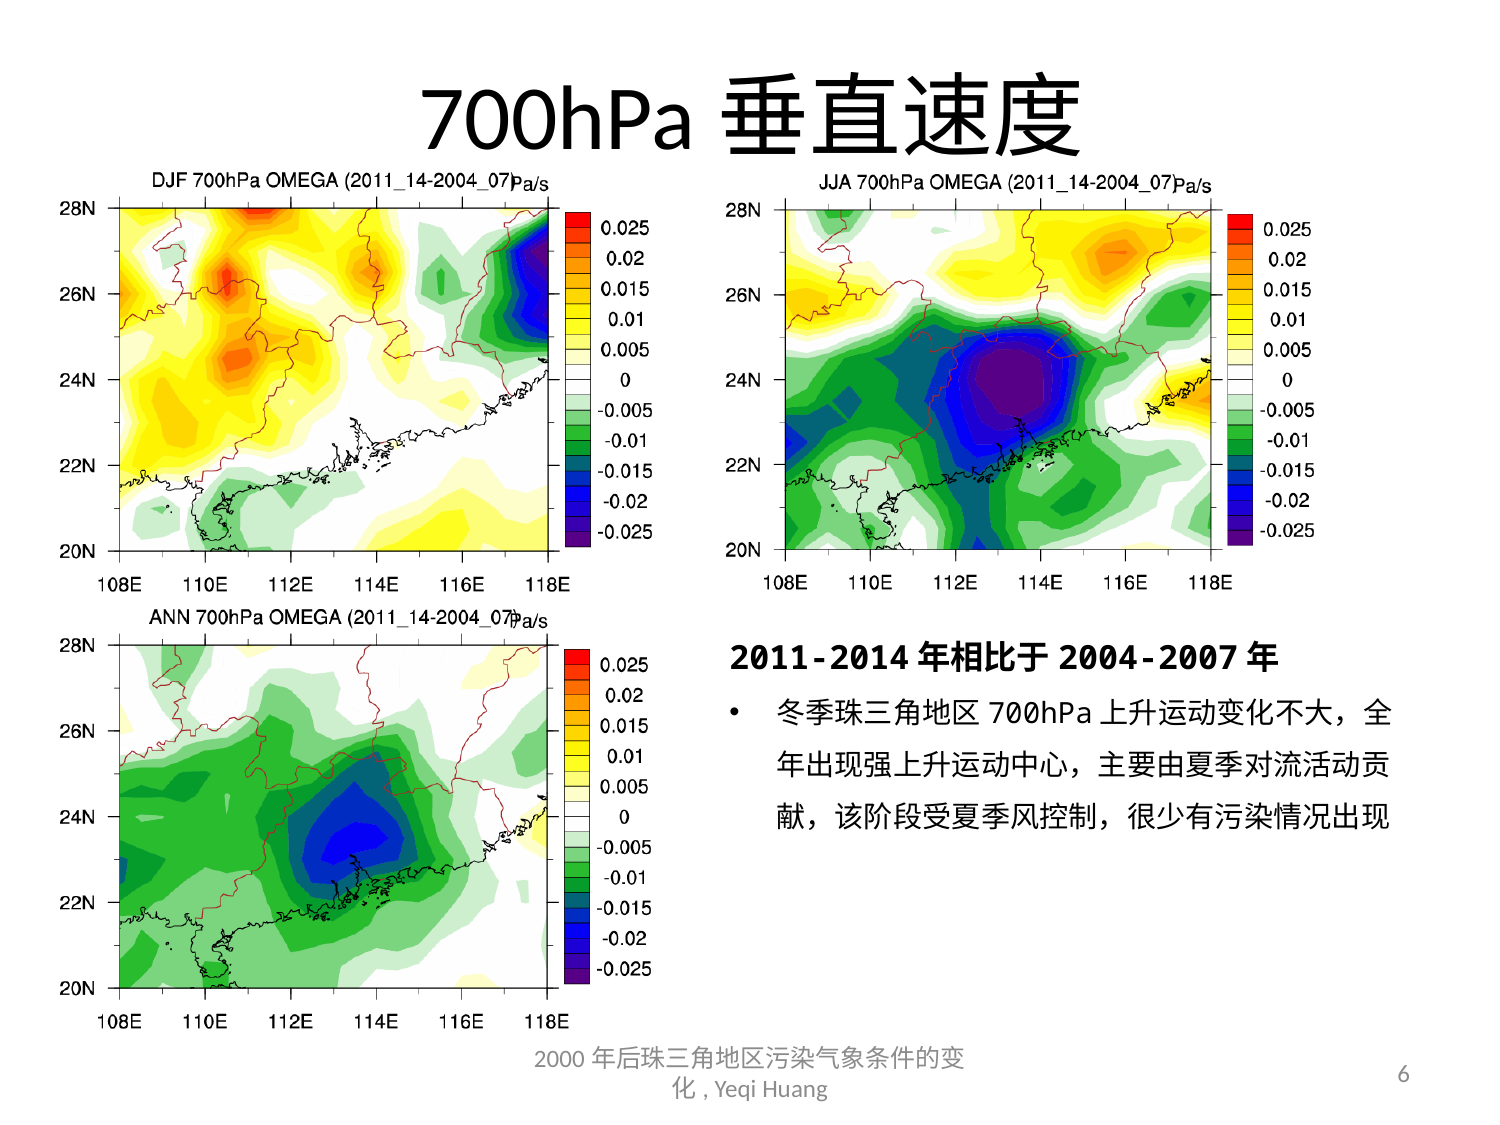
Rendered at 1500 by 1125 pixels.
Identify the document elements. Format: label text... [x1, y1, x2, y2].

text_box 2011-2014年相比于2004-2007年 冬季珠三角地区700hPa上升运动变化不大，全年出现强上升运动中心，主要由夏季对流活动贡献，该阶段受夏季风控制，很少有污染情况出现 [714, 609, 1422, 894]
title 700hPa垂直速度 [76, 19, 1427, 207]
picture [59, 609, 652, 1029]
picture [726, 173, 1314, 591]
slide_number 6 [1074, 1042, 1425, 1103]
footer 2000年后珠三角地区污染气象条件的变化, Yeqi Huang [512, 1042, 988, 1103]
picture [60, 172, 652, 592]
